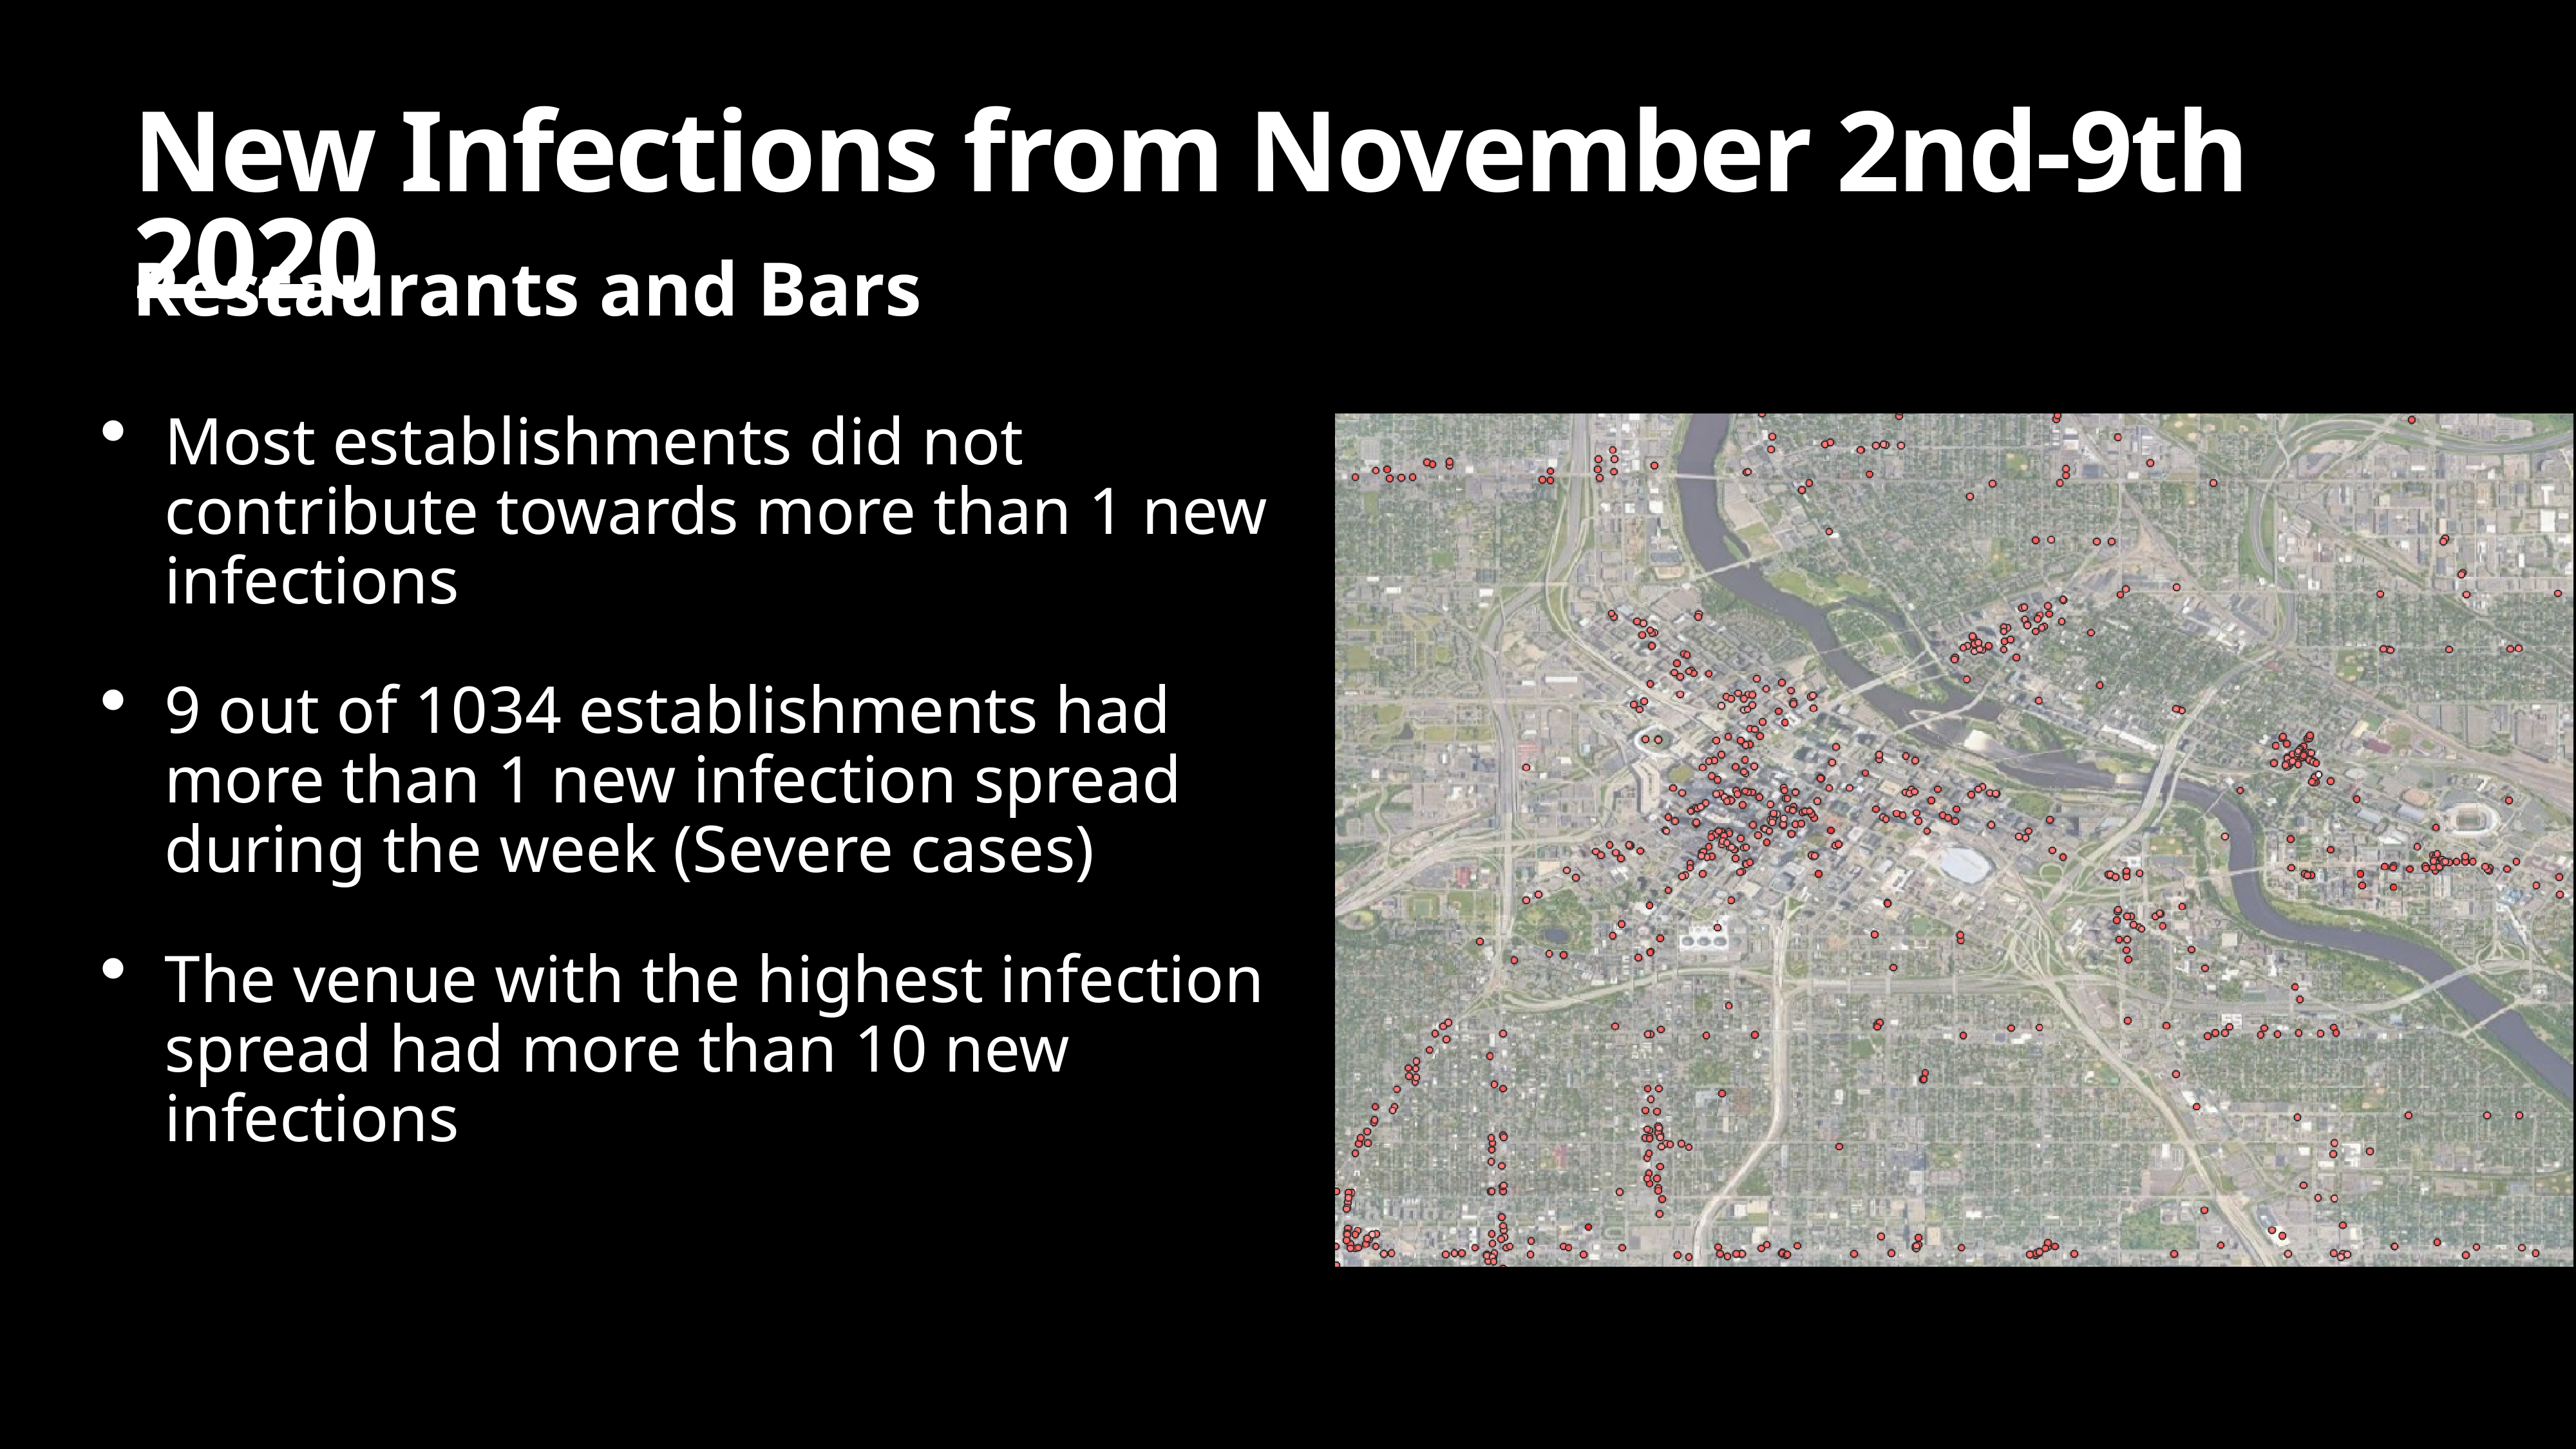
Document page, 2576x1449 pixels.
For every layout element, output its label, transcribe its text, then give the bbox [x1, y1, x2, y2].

list Restaurants and Bars [127, 236, 2449, 337]
title New Infections from November 2nd-9th 2020 [127, 100, 2449, 236]
list Most establishments did not contribute towards more than 1 new infections 9 out of 1034 establishments had more than 1 new infection spread during the week (Severe cases) The venue with the highest infection spread had more than 10 new infections [94, 403, 1349, 1276]
picture [1335, 413, 2574, 1267]
